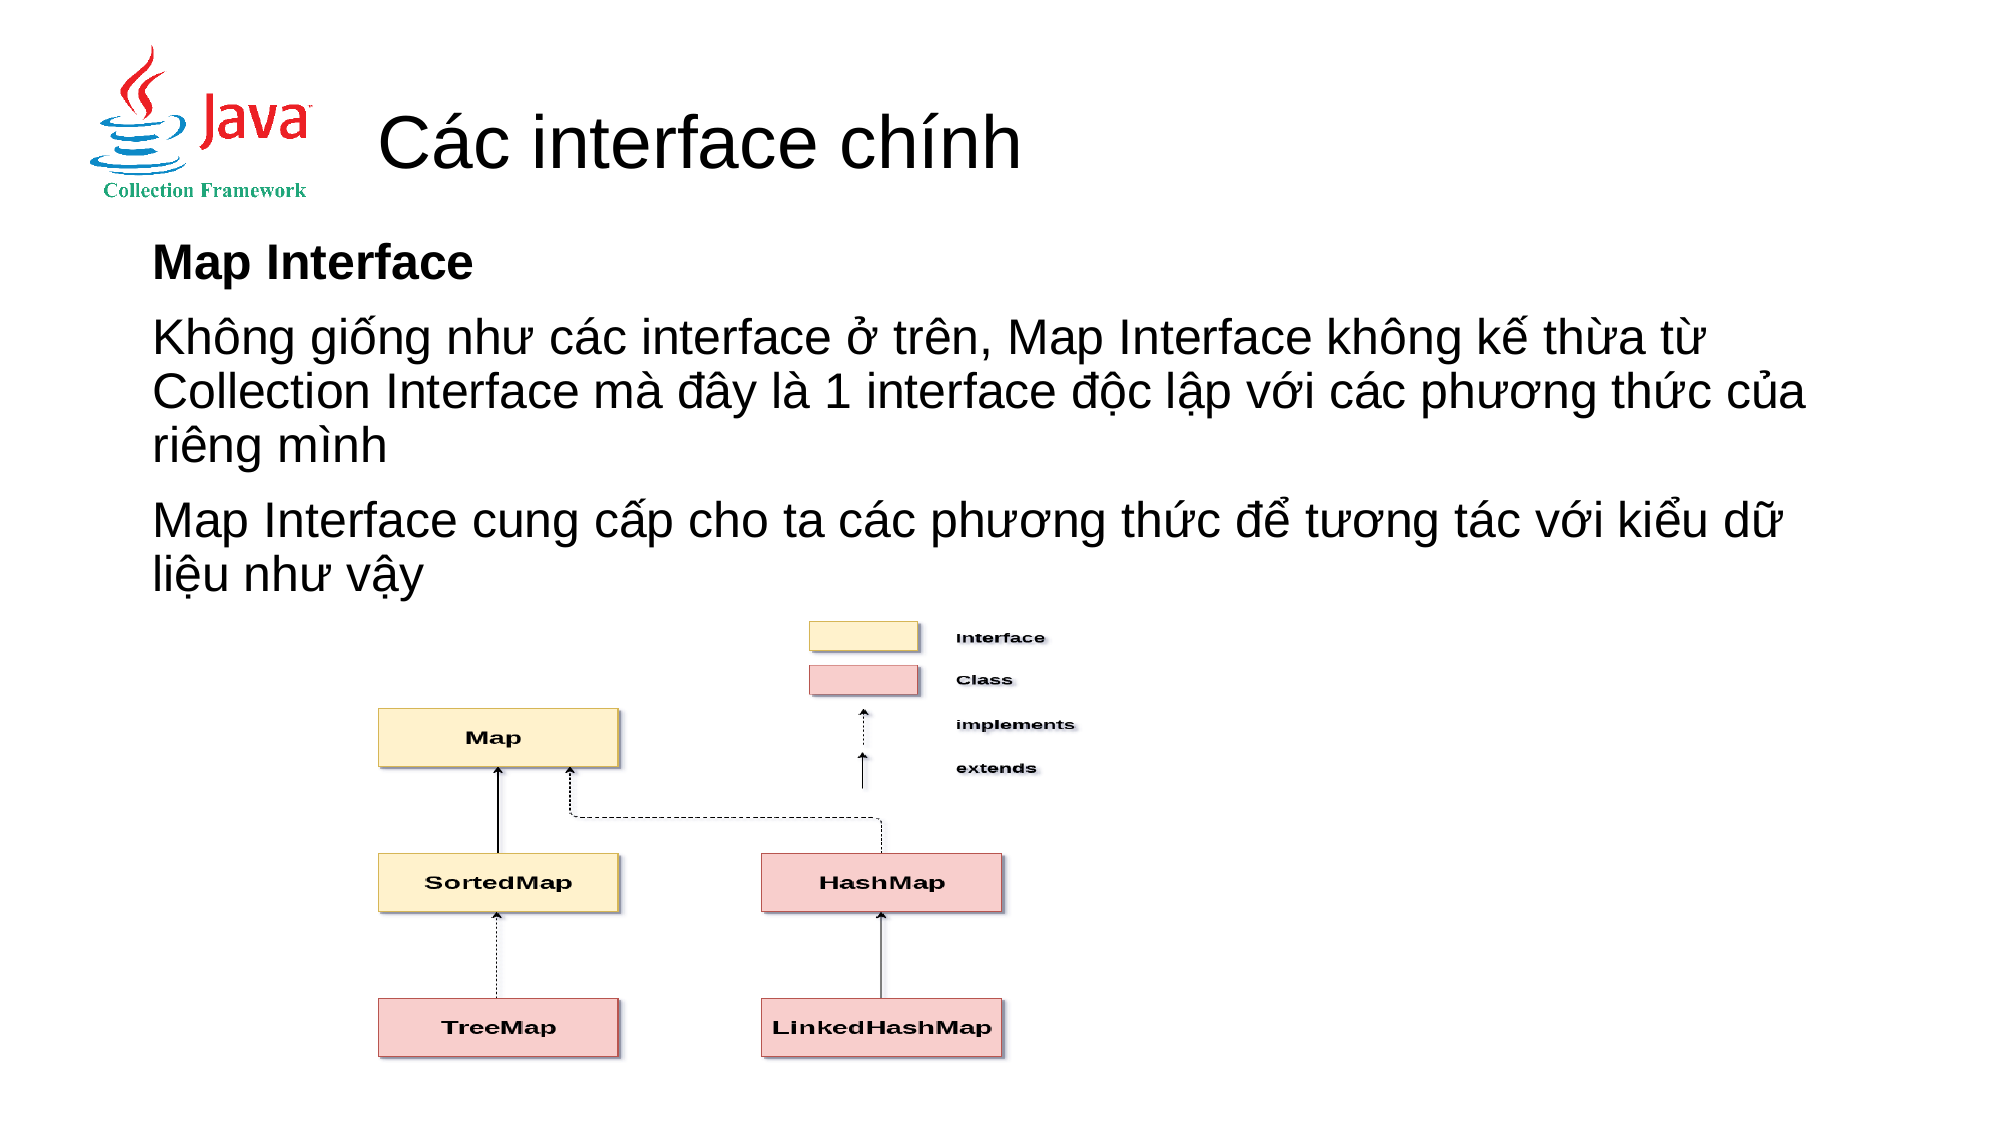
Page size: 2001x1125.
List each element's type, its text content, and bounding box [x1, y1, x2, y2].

picture [378, 621, 1106, 1063]
picture [73, 40, 326, 211]
title Các interface chính [362, 59, 1863, 229]
list Map Interface Không giống như các interface ở trên, Map Interface không kế thừa từ Collection Interface mà đây là 1 interface độc lập với các phương thức của riêng mình Map Interface cung cấp cho ta các phương thức để tương tác với kiểu dữ liệu như vậy [137, 229, 1863, 1014]
